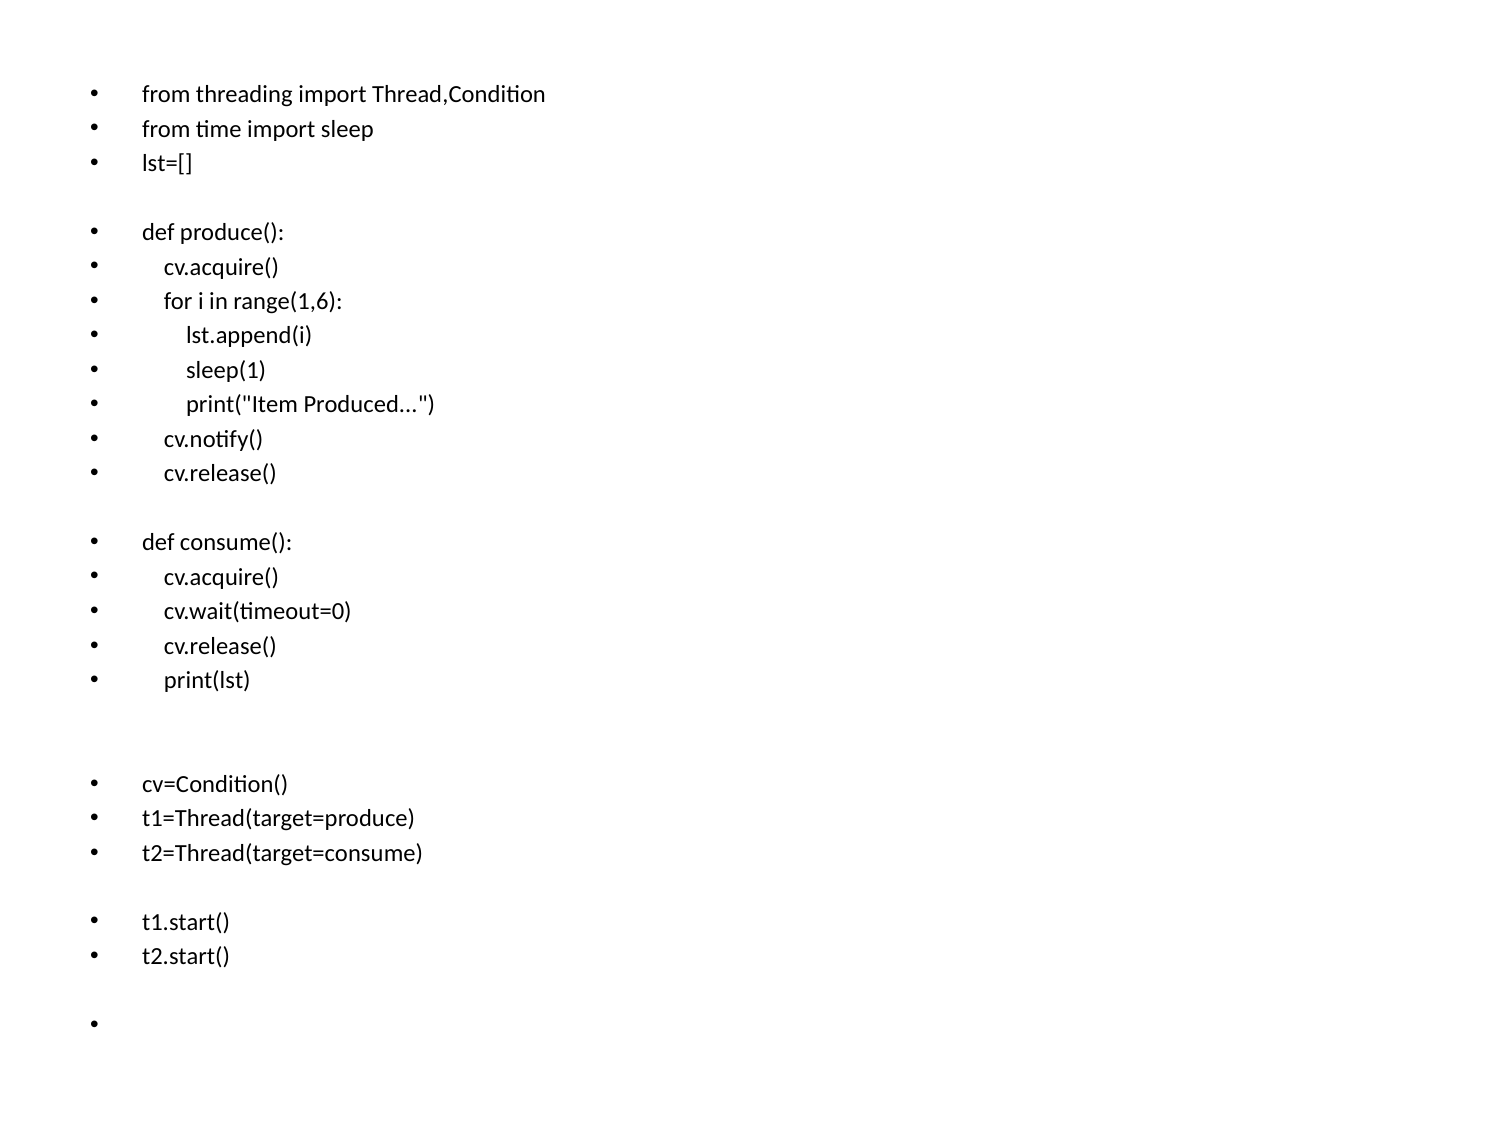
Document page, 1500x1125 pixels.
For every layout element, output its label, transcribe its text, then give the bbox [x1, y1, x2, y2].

list from threading import Thread,Condition from time import sleep lst=[] def produce(): cv.acquire() for i in range(1,6): lst.append(i) sleep(1) print("Item Produced...") cv.notify() cv.release() def consume(): cv.acquire() cv.wait(timeout=0) cv.release() print(lst) cv=Condition() t1=Thread(target=produce) t2=Thread(target=consume) t1.start() t2.start() [75, 70, 1425, 1067]
